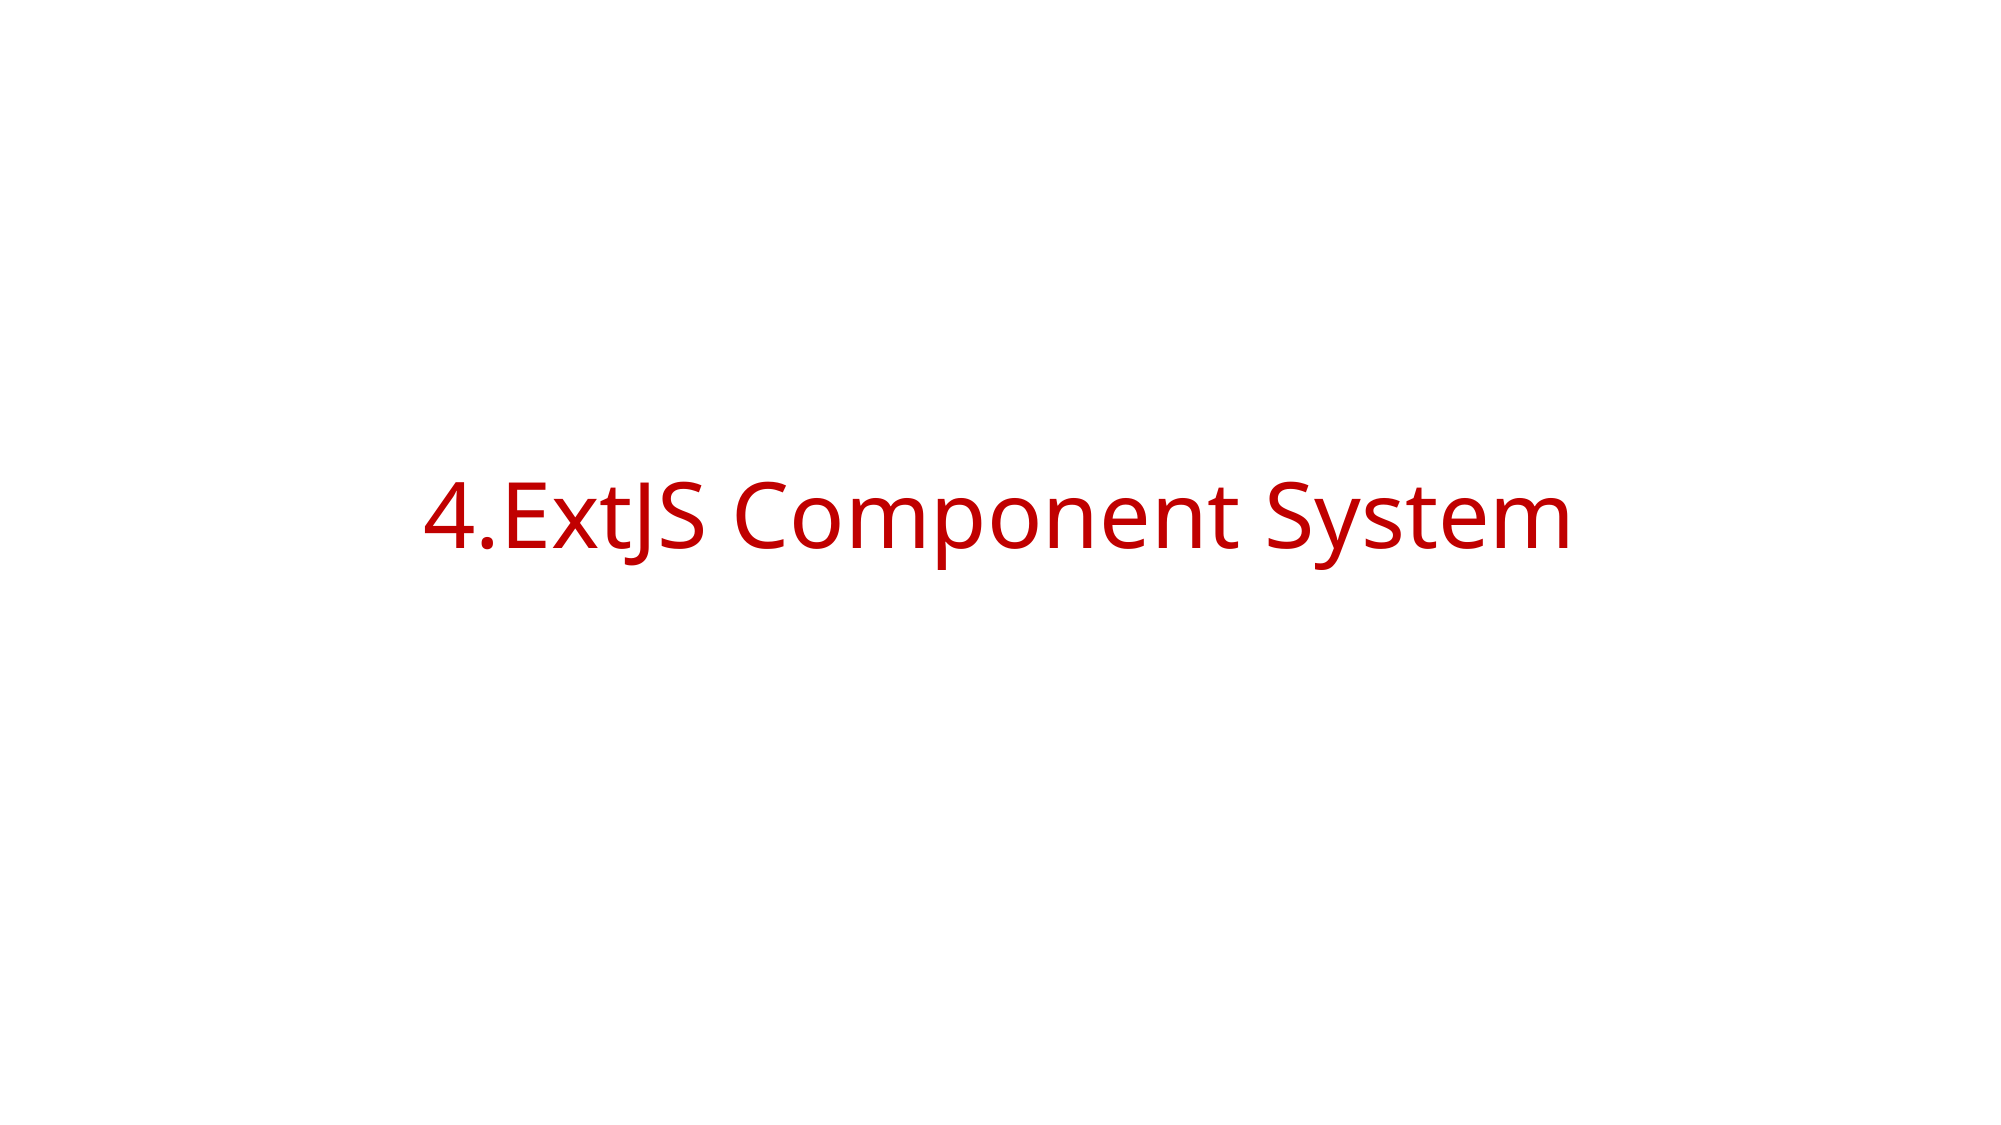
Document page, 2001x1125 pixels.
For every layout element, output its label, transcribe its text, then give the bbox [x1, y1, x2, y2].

title 4.ExtJS Component System [249, 184, 1750, 576]
